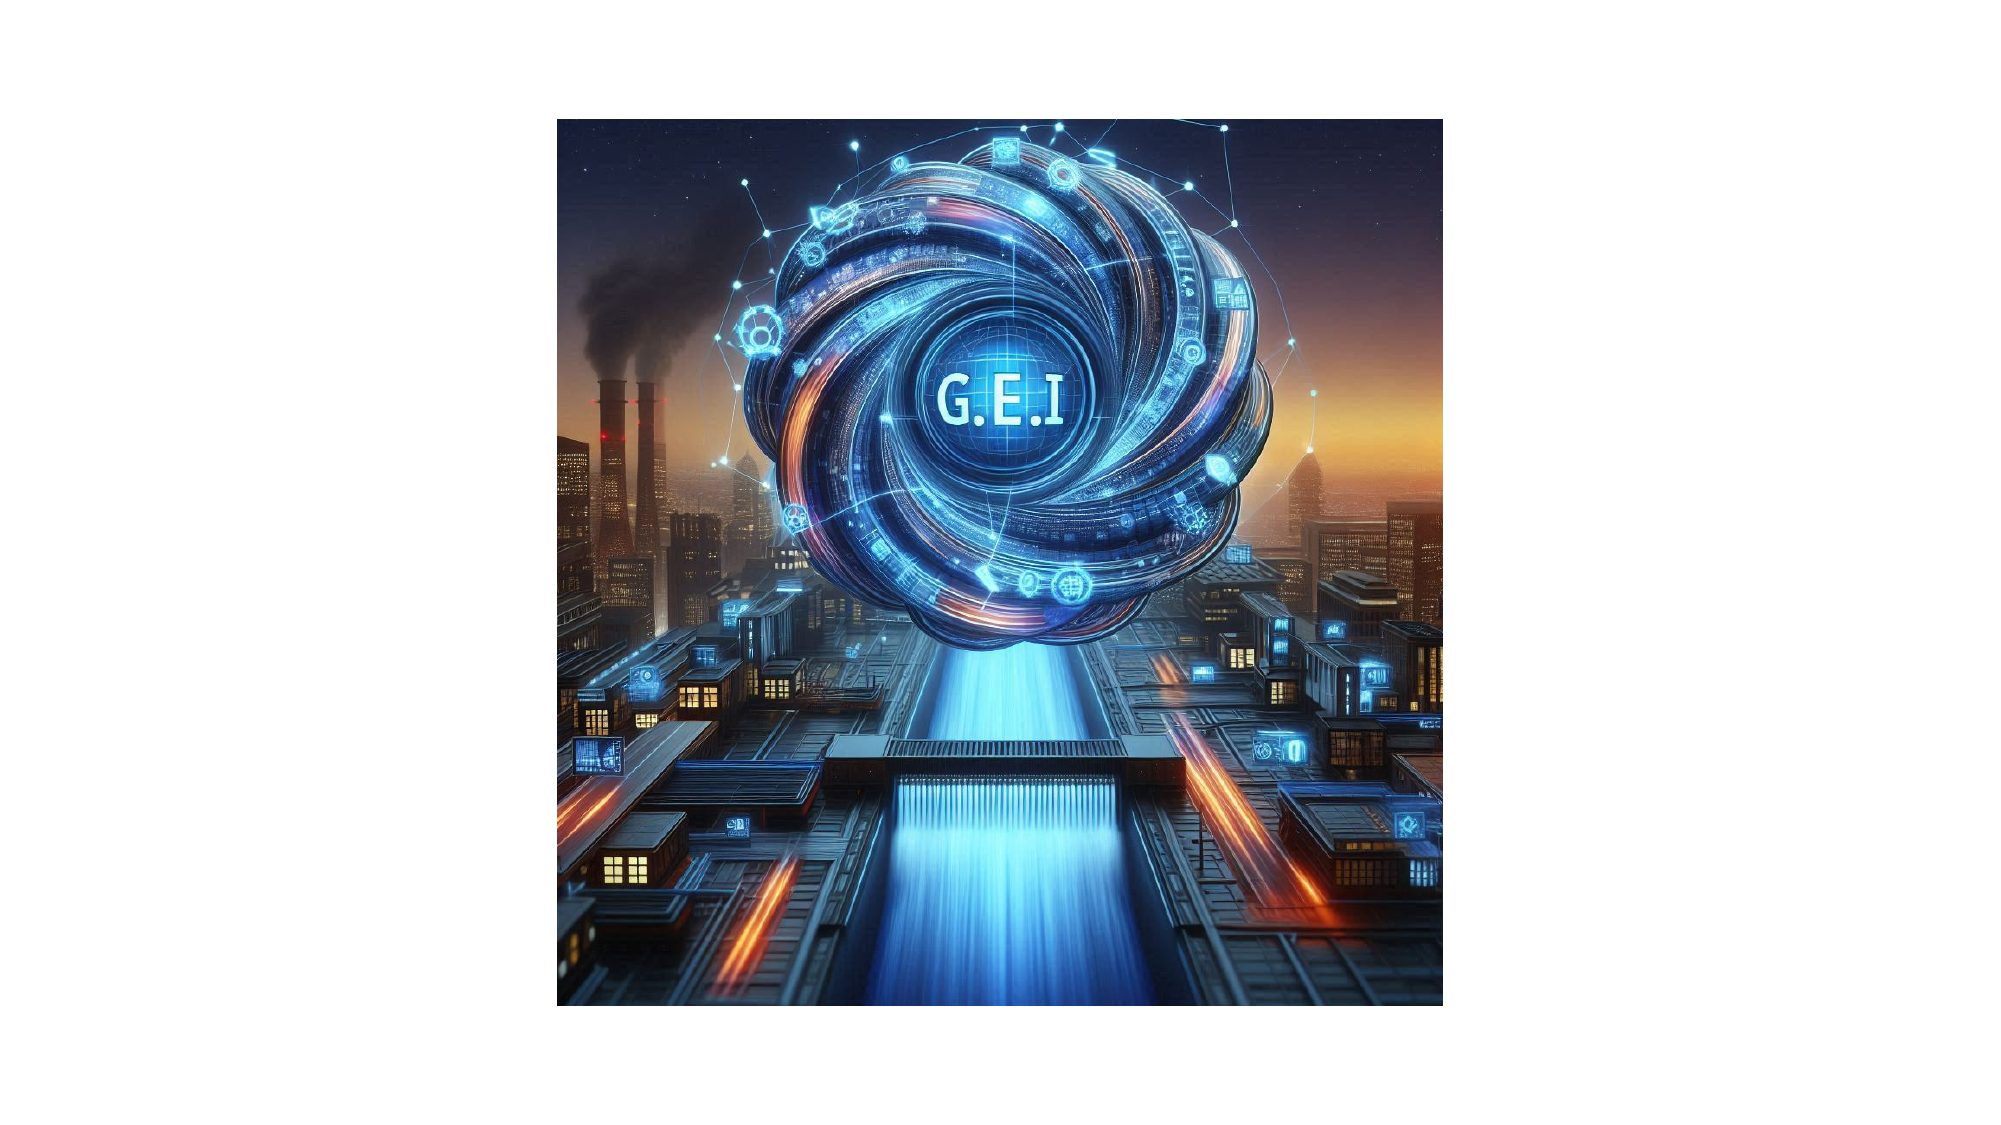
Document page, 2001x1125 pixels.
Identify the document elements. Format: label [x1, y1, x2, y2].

picture [556, 118, 1444, 1006]
